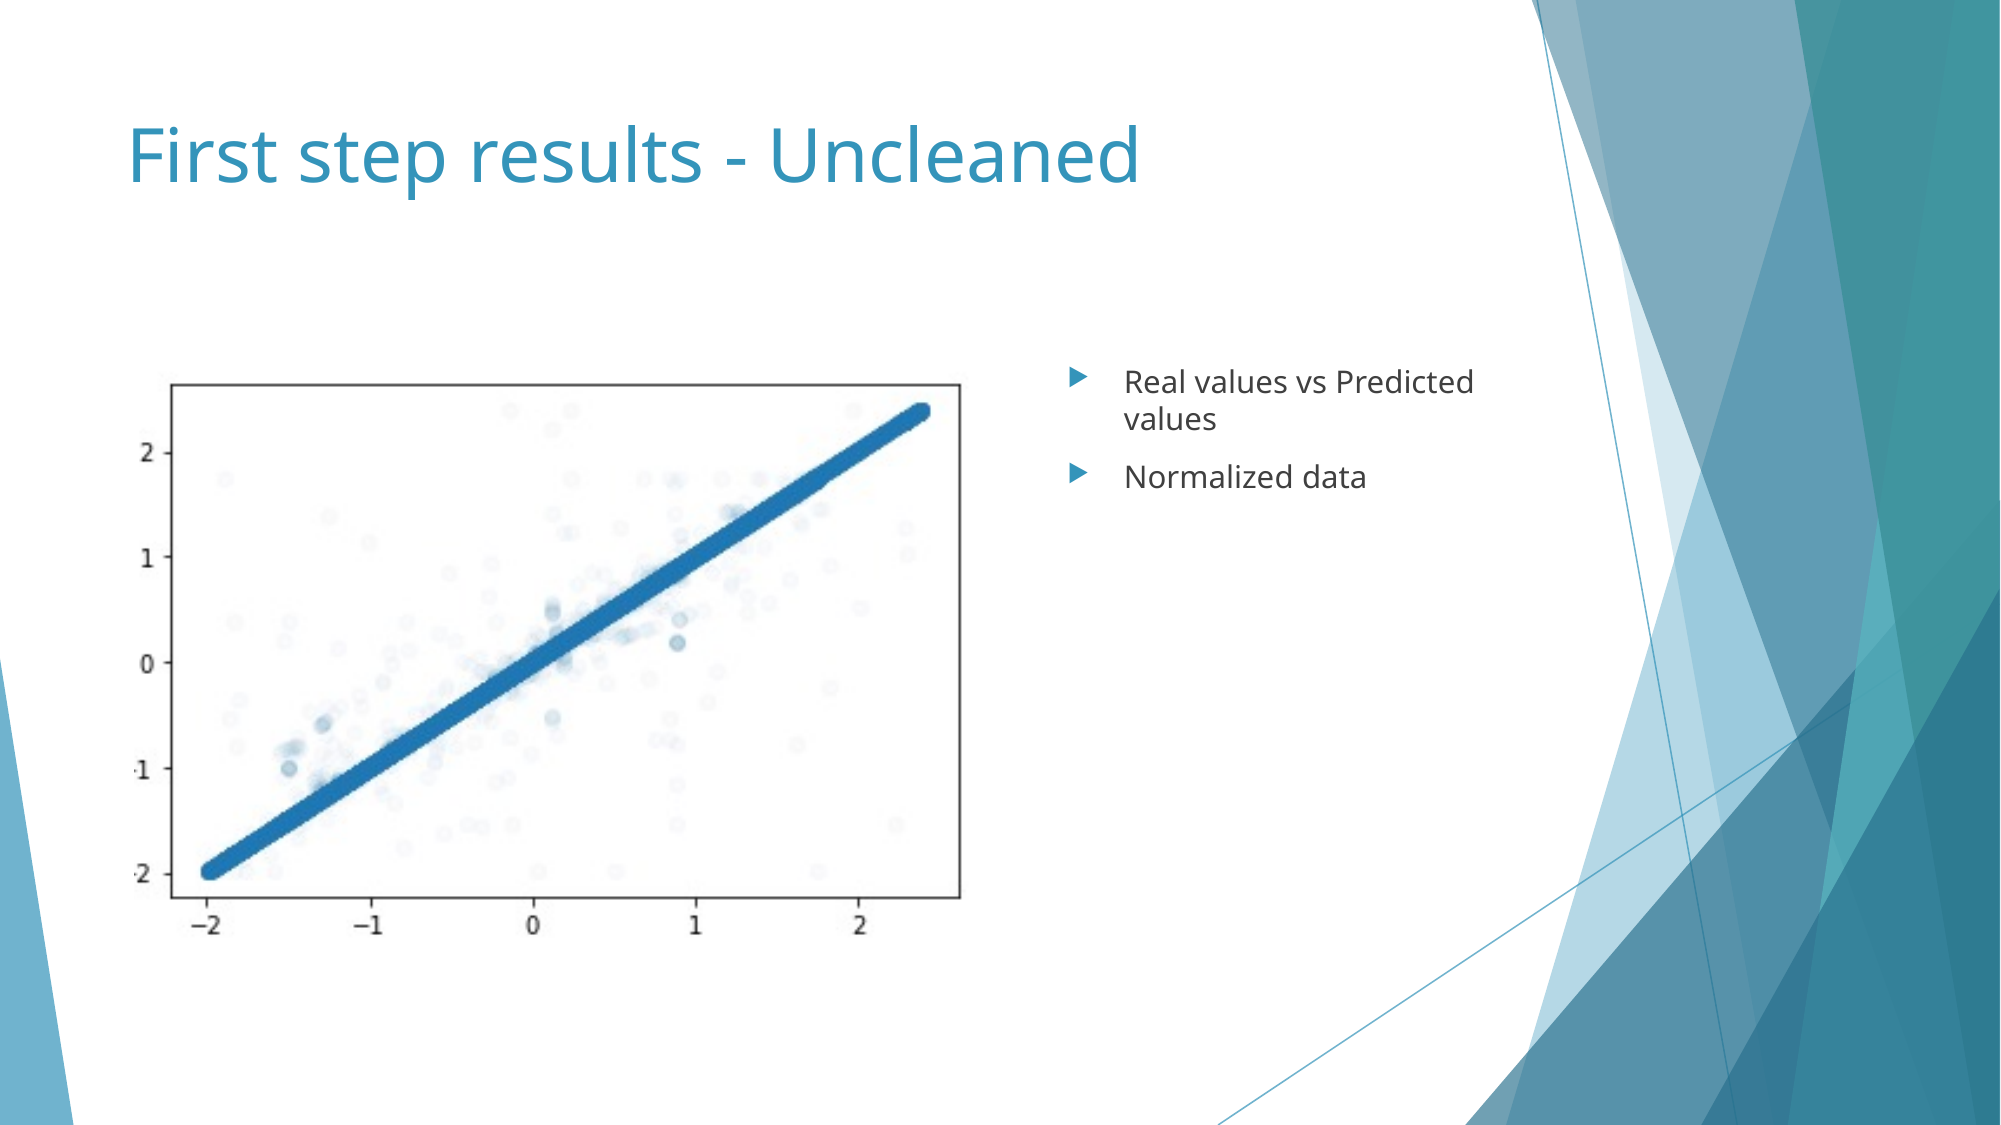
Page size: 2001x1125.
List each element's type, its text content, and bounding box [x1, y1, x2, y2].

title First step results - Uncleaned [111, 99, 1522, 317]
picture [134, 354, 1001, 975]
list Real values vs Predicted values Normalized data [1052, 354, 1533, 992]
